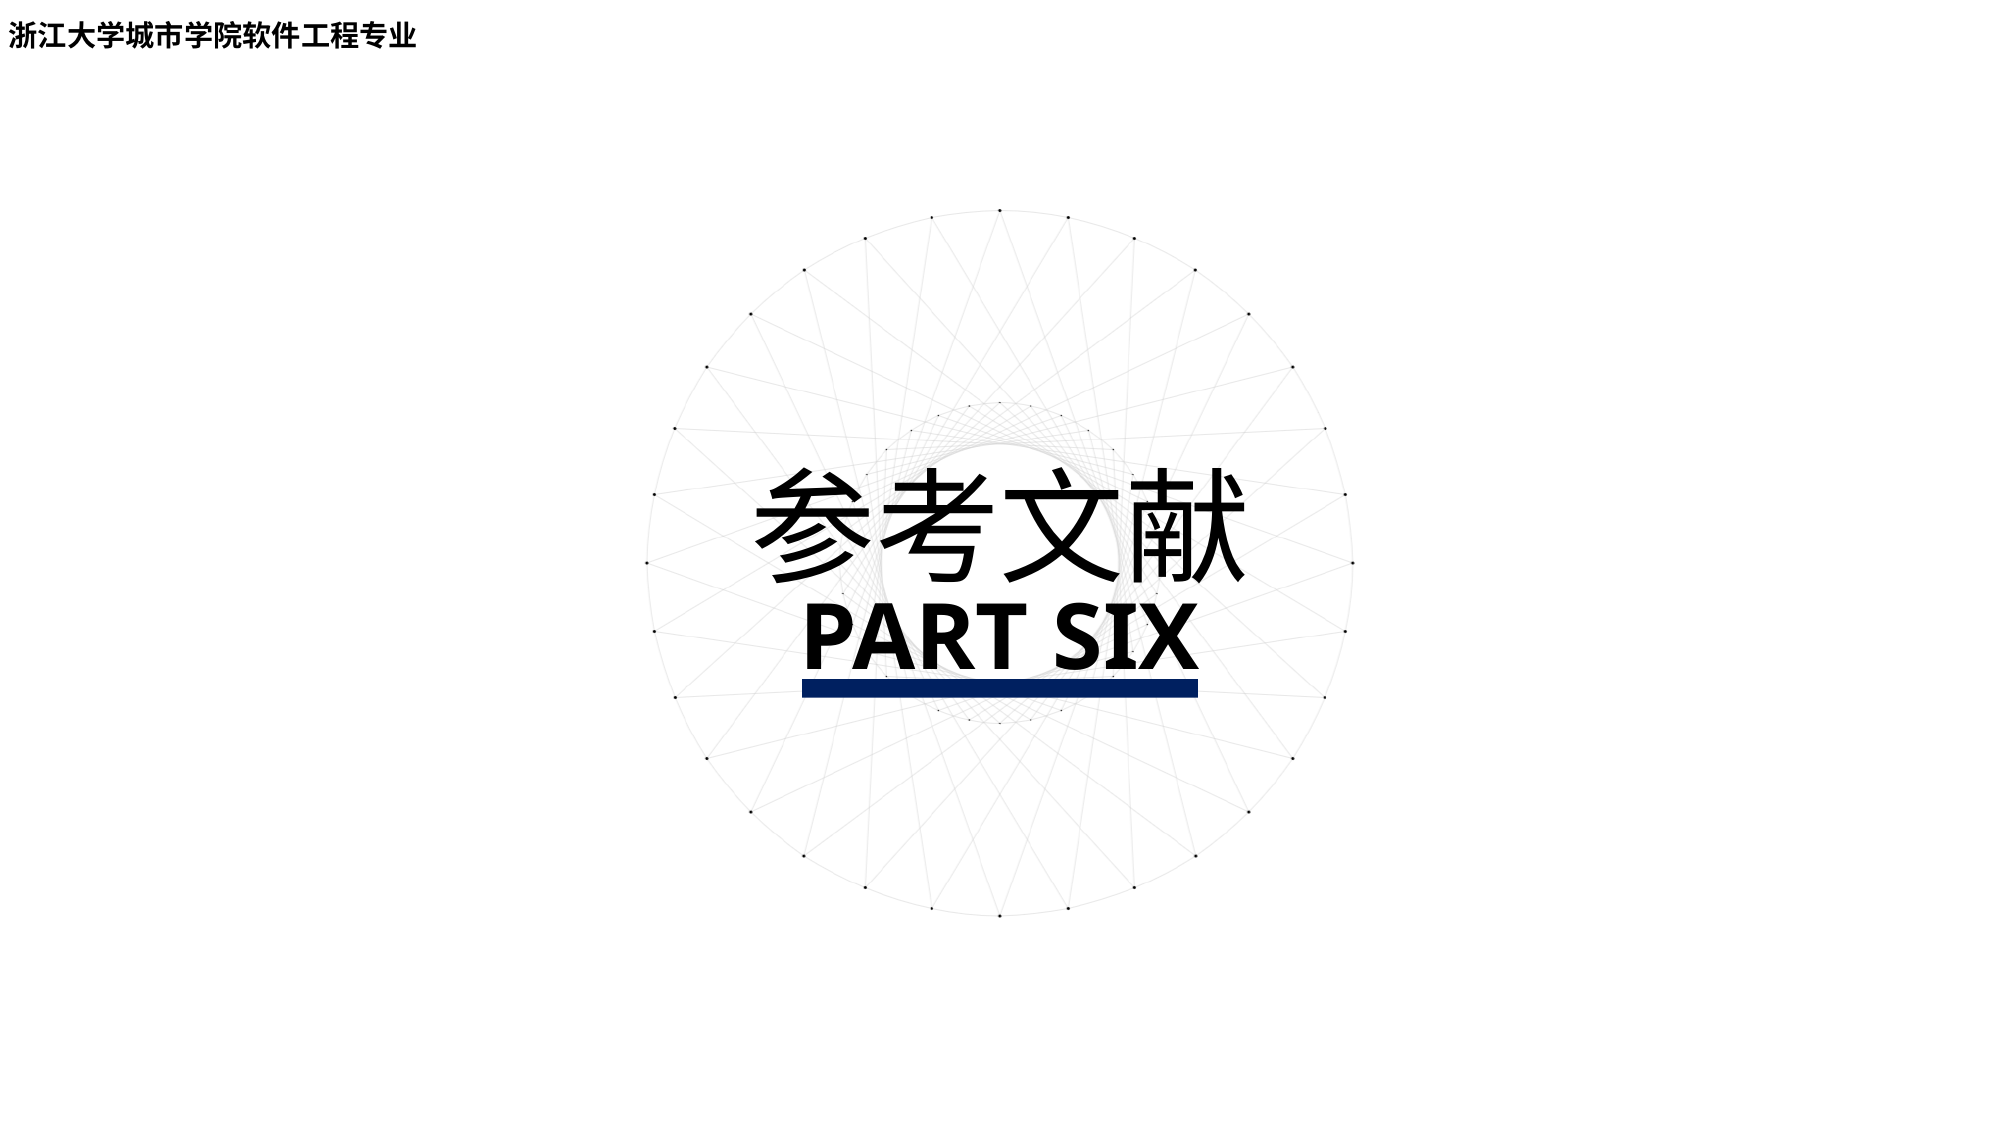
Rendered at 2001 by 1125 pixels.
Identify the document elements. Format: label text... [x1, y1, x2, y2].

picture [636, 444, 1375, 932]
picture [676, 193, 1335, 396]
text_box 参考文献 [645, 396, 1355, 607]
text_box 浙江大学城市学院软件工程专业 [1, 9, 426, 60]
text_box [802, 679, 1198, 698]
text_box PART SIX [704, 607, 1296, 696]
